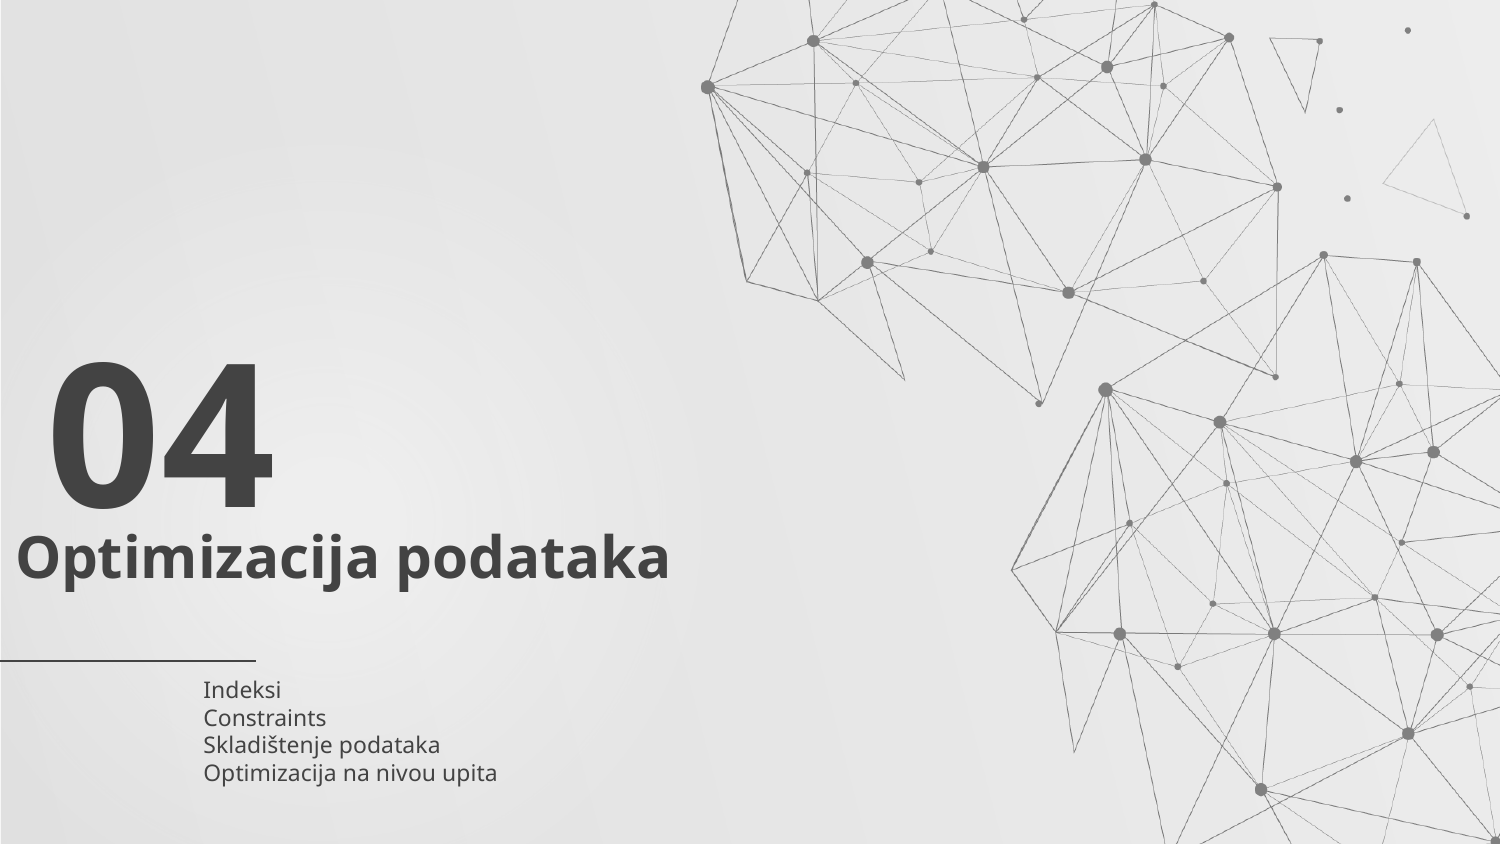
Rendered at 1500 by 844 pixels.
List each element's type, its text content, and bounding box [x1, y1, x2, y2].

subtitle Indeksi Constraints Skladištenje podataka Optimizacija na nivou upita [188, 660, 882, 749]
title Optimizacija podataka [0, 506, 998, 674]
picture [0, 0, 1500, 844]
title 04 [31, 365, 521, 490]
